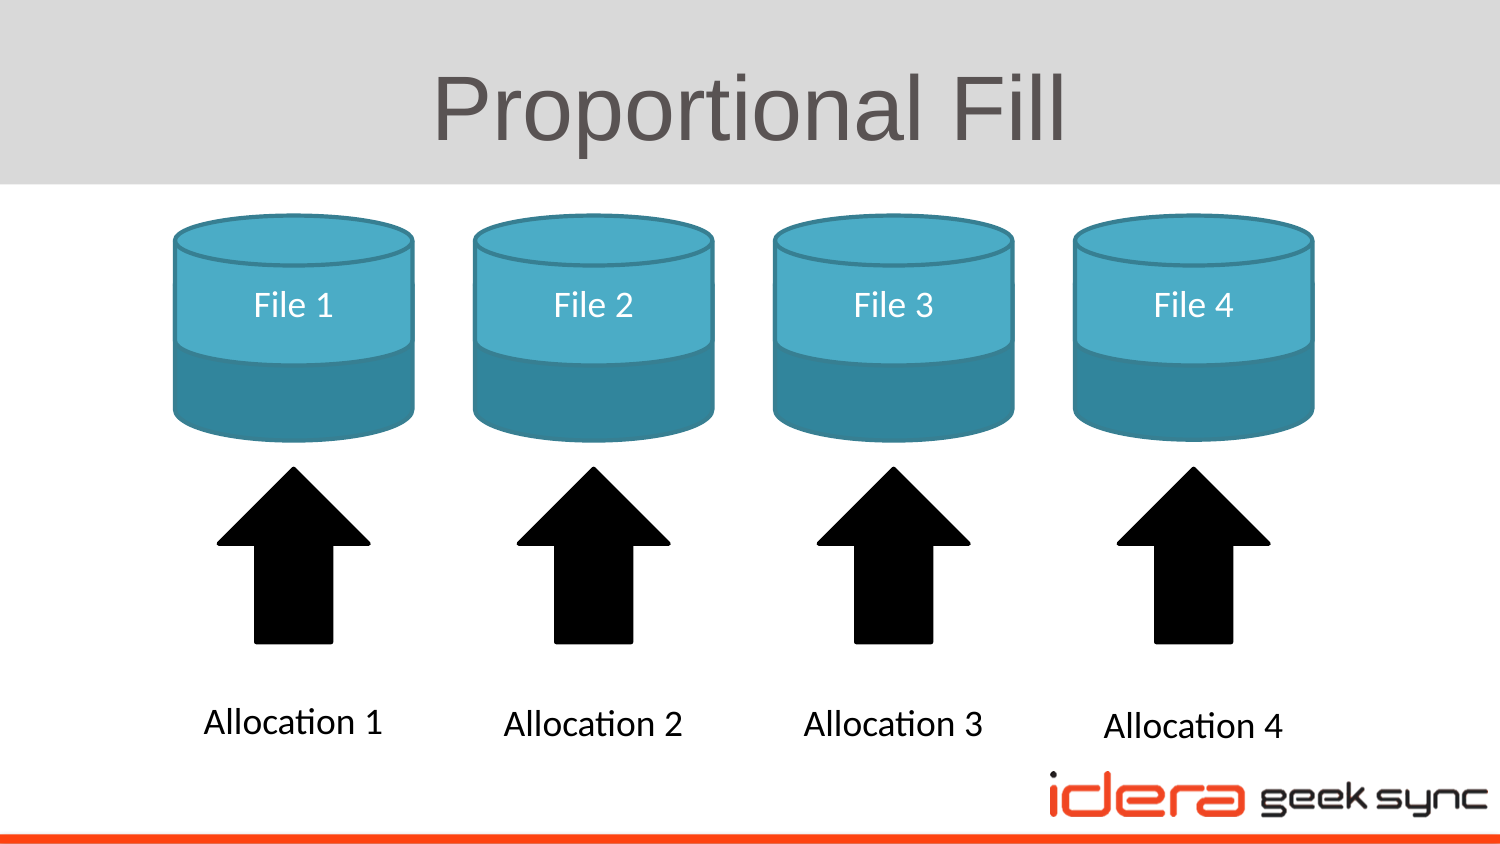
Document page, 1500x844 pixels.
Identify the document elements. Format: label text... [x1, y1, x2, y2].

text_box Allocation 1 [189, 689, 399, 750]
text_box File 4 [1072, 213, 1315, 368]
text_box [1116, 466, 1271, 645]
text_box [472, 342, 715, 443]
text_box Allocation 3 [789, 692, 999, 752]
text_box [1072, 342, 1315, 442]
title Proportional Fill [75, 33, 1425, 175]
text_box [172, 342, 415, 443]
text_box File 2 [472, 213, 715, 368]
text_box [772, 342, 1015, 443]
text_box [816, 466, 971, 645]
text_box Allocation 2 [489, 691, 699, 752]
text_box File 3 [772, 213, 1015, 368]
picture [1050, 771, 1488, 822]
text_box File 1 [172, 213, 415, 368]
text_box Allocation 4 [1089, 693, 1299, 754]
text_box [216, 466, 371, 645]
text_box [516, 466, 671, 645]
